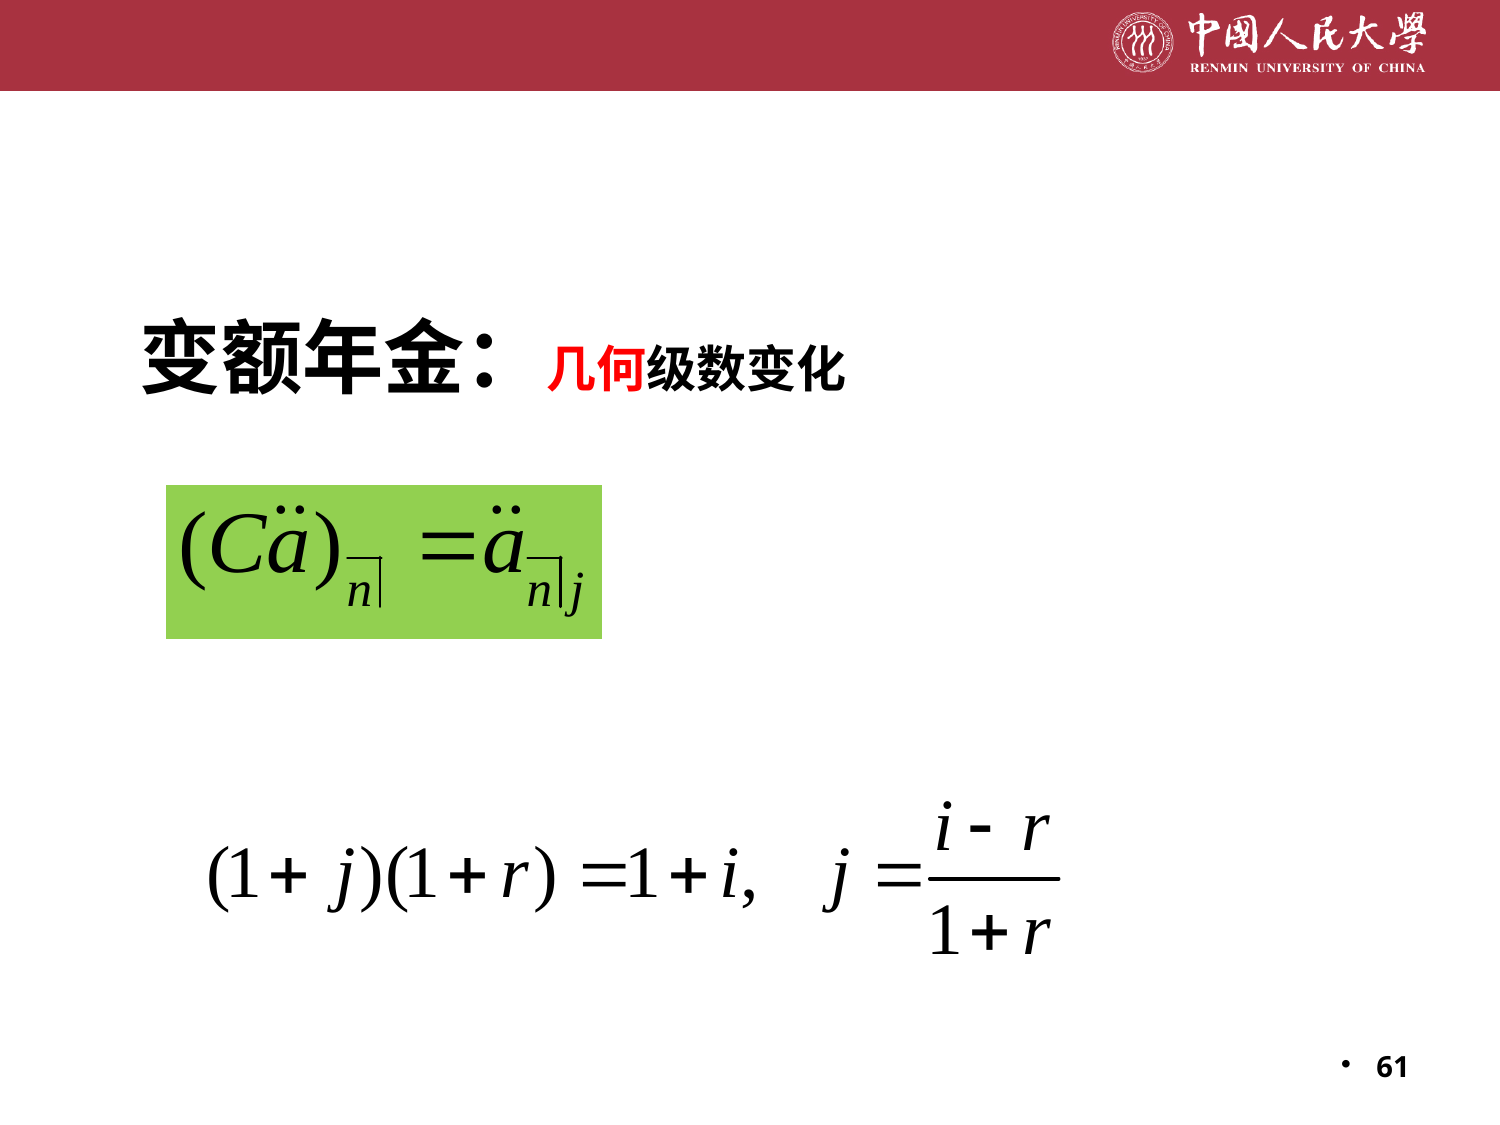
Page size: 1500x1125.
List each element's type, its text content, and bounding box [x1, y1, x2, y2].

text_box 变额年金：几何级数变化 [124, 198, 1363, 412]
slide_number 61 [1074, 1024, 1425, 1103]
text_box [196, 780, 1076, 972]
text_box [165, 484, 603, 639]
picture [0, 0, 1500, 91]
